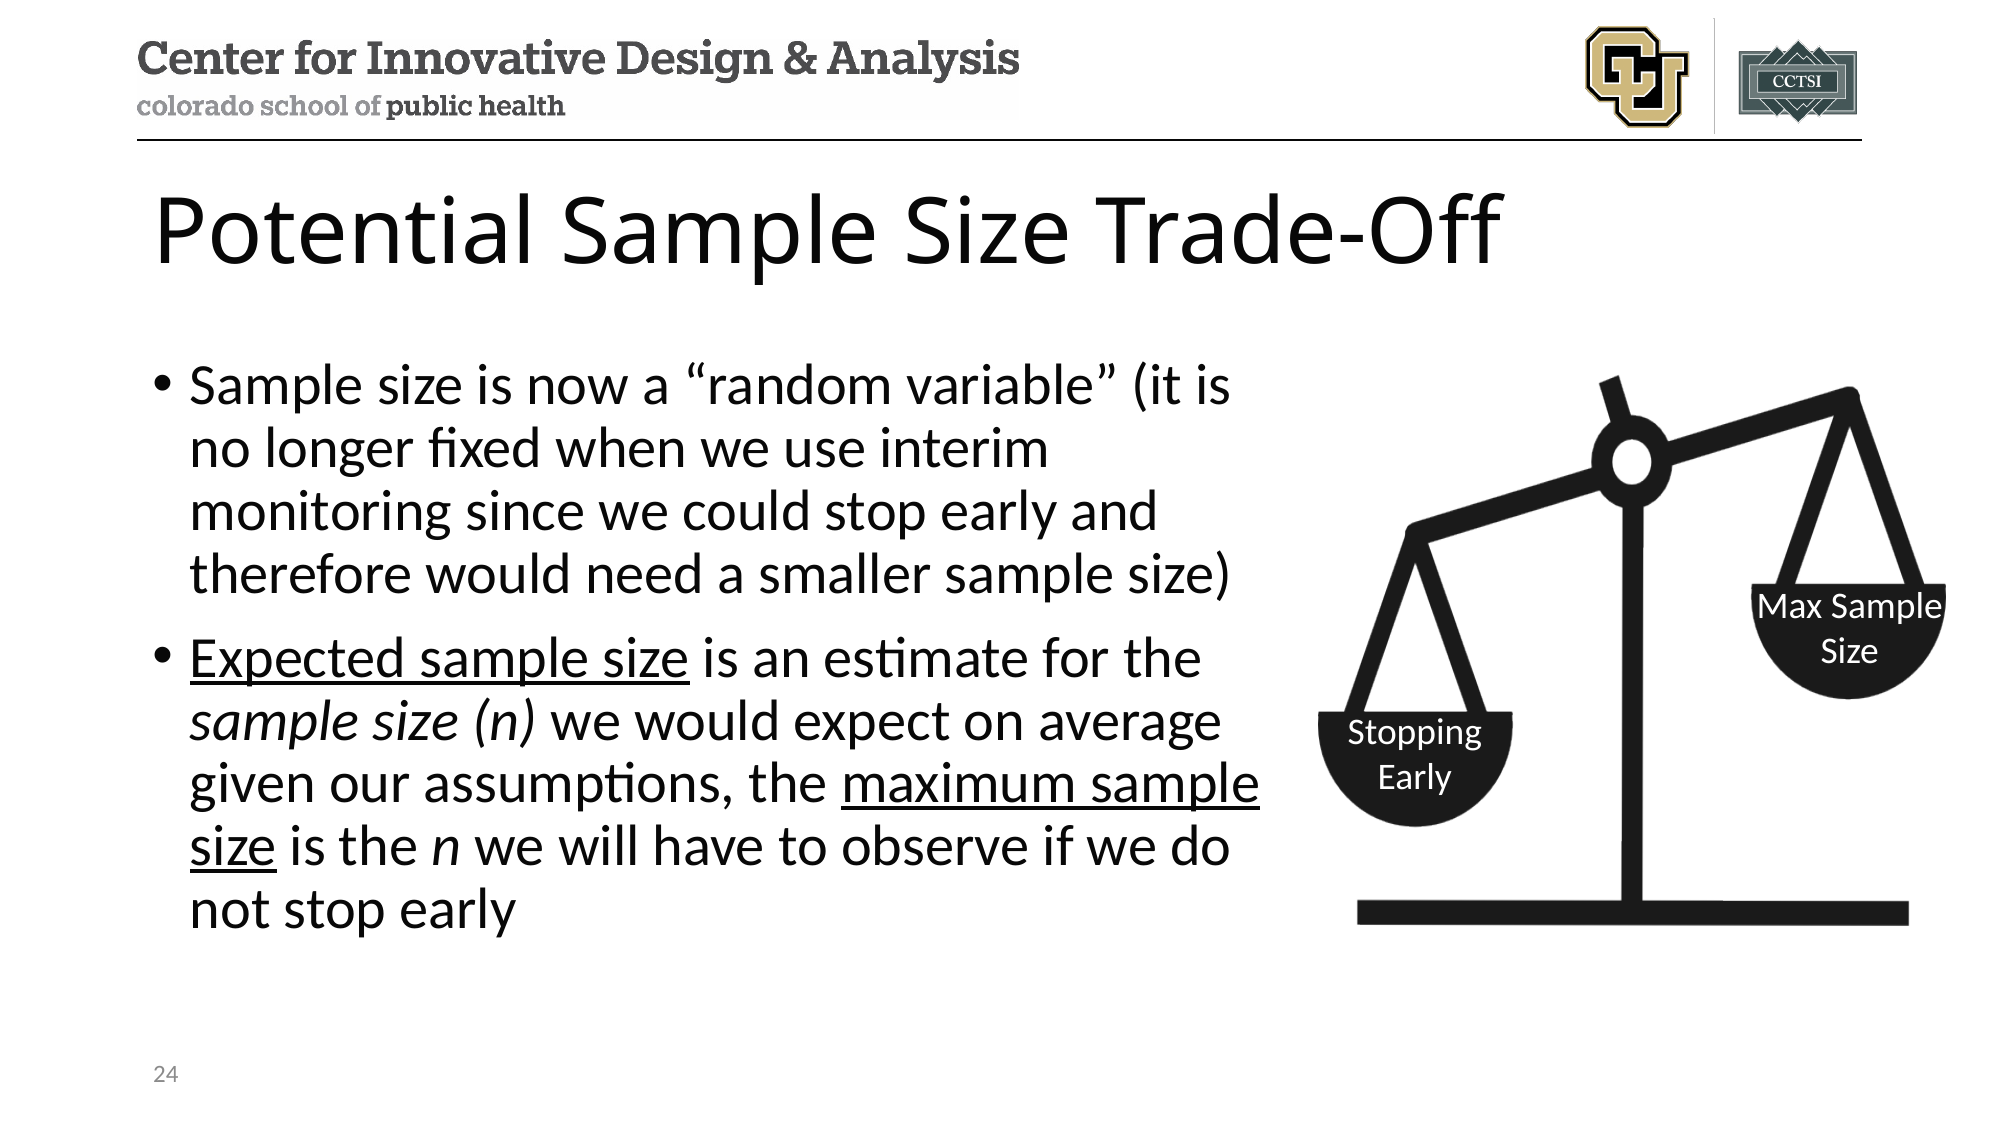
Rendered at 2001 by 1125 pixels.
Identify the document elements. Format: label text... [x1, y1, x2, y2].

slide_number 24 [138, 1042, 589, 1103]
list Sample size is now a “random variable” (it is no longer fixed when we use interim monitoring since we could stop early and therefore would need a smaller sample size) Expected sample size is an estimate for the sample size (n) we would expect on average given our assumptions, the maximum sample size is the n we will have to observe if we do not stop early [137, 347, 1319, 1014]
title Potential Sample Size Trade-Off [137, 150, 1863, 318]
text_box Max Sample Size [1952, 574, 1962, 679]
picture [137, 39, 1019, 120]
picture [1584, 17, 1857, 134]
picture [1317, 367, 1946, 931]
